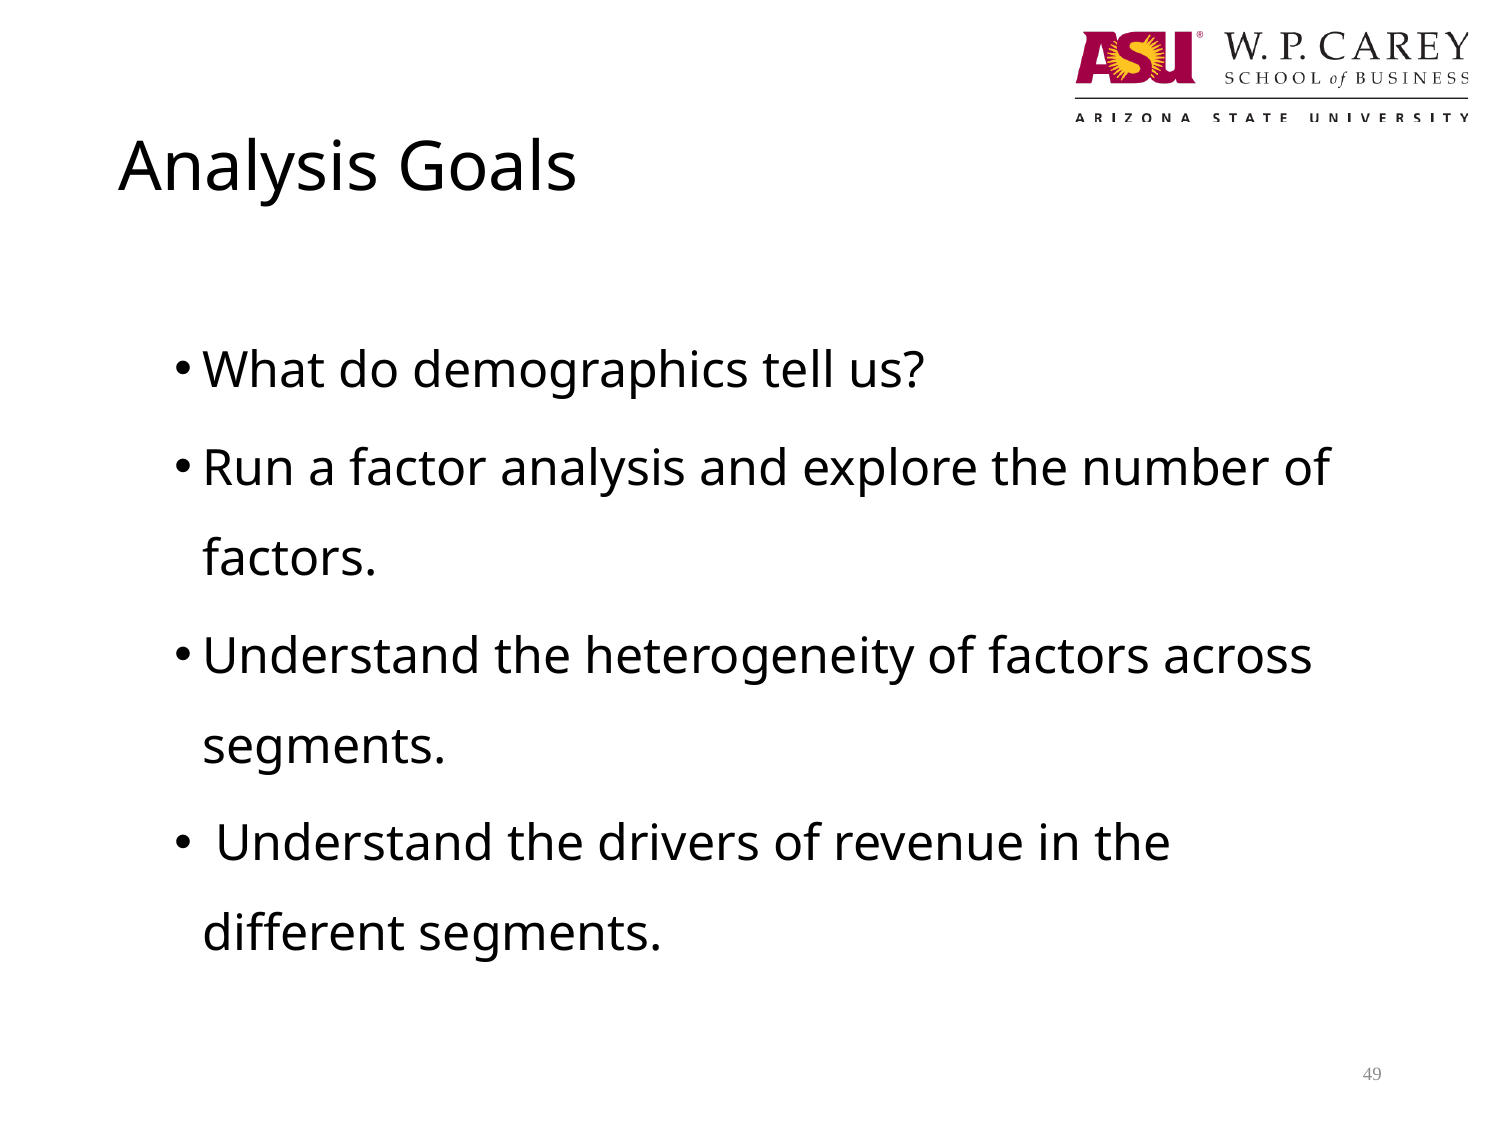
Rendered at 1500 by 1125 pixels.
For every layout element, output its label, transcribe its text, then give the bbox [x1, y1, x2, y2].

title Analysis Goals [103, 59, 1397, 278]
list What do demographics tell us? Run a factor analysis and explore the number of factors. Understand the heterogeneity of factors across segments. Understand the drivers of revenue in the different segments. [103, 299, 1397, 976]
slide_number 49 [1059, 1042, 1397, 1103]
